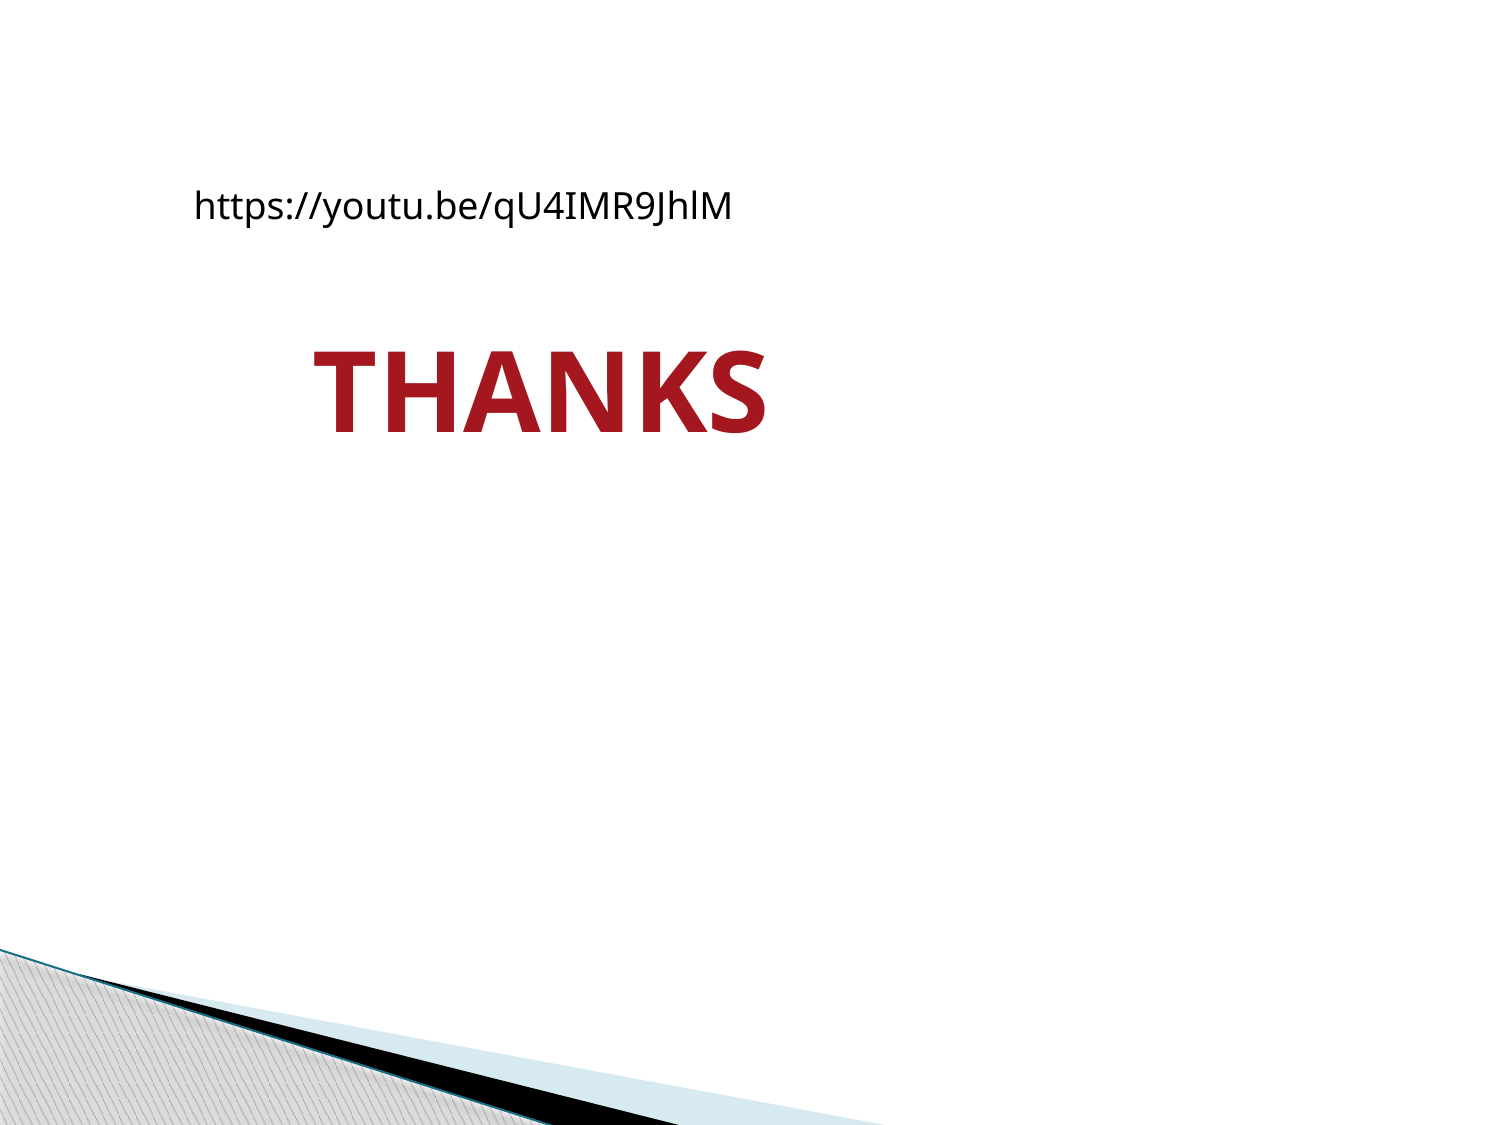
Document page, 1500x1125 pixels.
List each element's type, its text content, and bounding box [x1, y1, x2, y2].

text_box https://youtu.be/qU4IMR9JhlM [178, 174, 749, 235]
text_box thanks [297, 312, 786, 463]
